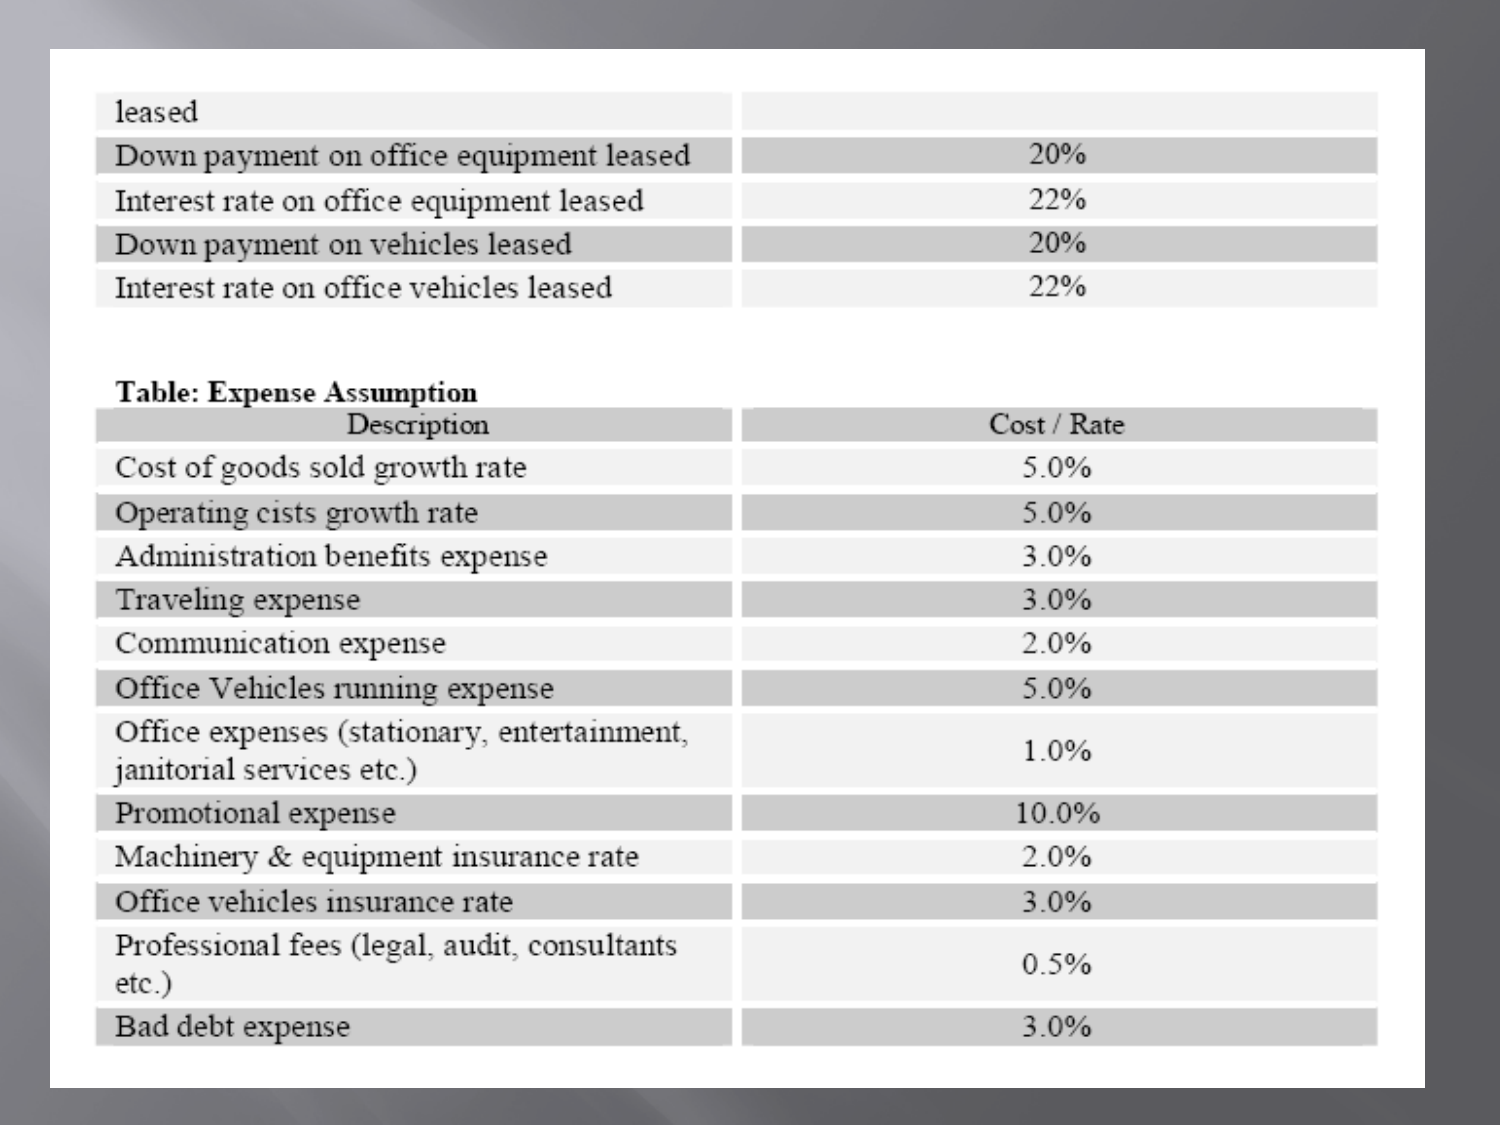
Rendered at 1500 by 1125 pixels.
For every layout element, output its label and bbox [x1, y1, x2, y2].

picture [49, 49, 1426, 1088]
